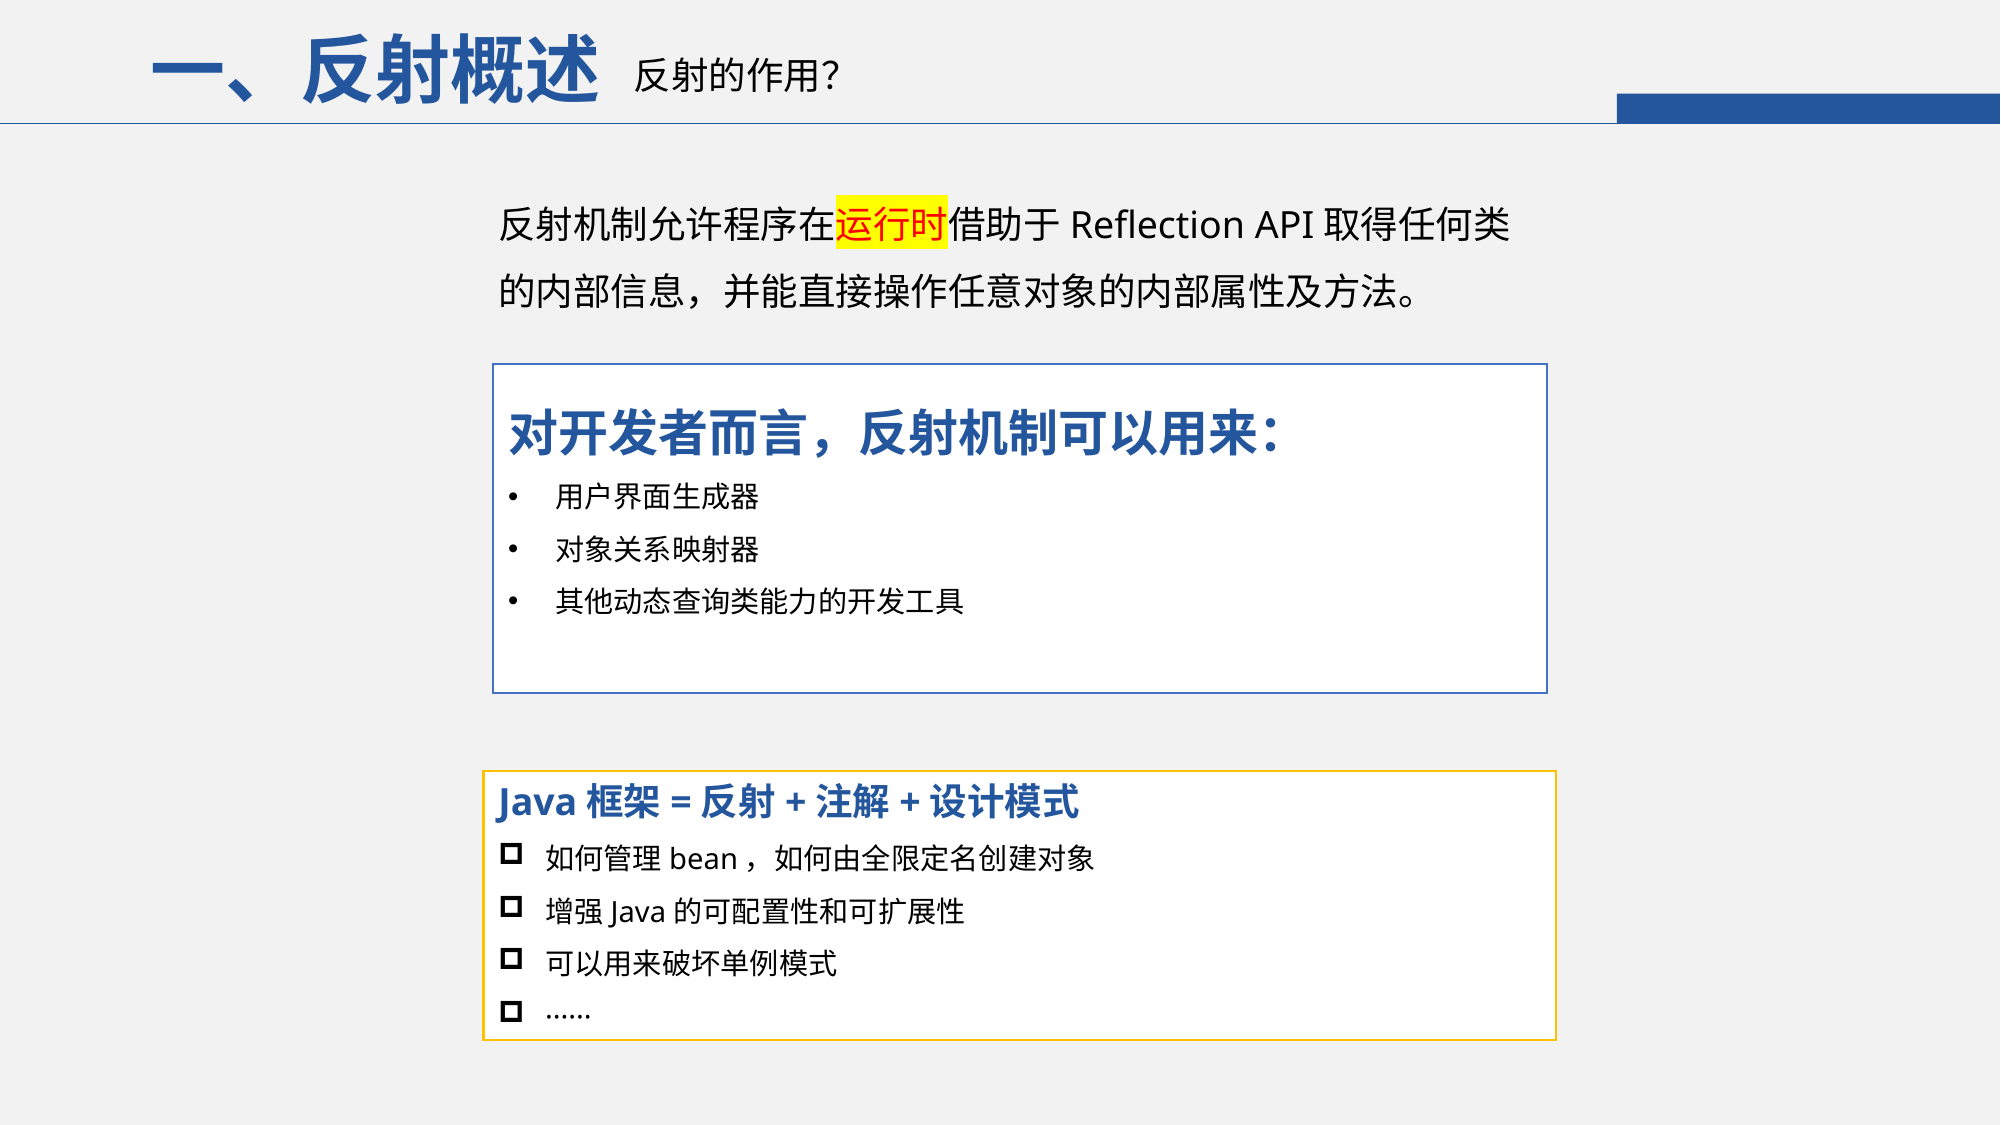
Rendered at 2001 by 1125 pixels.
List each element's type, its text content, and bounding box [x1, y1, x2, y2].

text_box 对开发者而言，反射机制可以用来： 用户界面生成器 对象关系映射器 其他动态查询类能力的开发工具 [492, 363, 1548, 694]
text_box 反射的作用？ [619, 44, 874, 105]
text_box 一、反射概述 [135, 15, 616, 120]
text_box Java框架=反射+注解+设计模式 如何管理bean，如何由全限定名创建对象 增强Java的可配置性和可扩展性 可以用来破坏单例模式 ······ [482, 770, 1557, 1041]
text_box 反射机制允许程序在运行时借助于Reflection API取得任何类的内部信息，并能直接操作任意对象的内部属性及方法。 [483, 170, 1557, 321]
